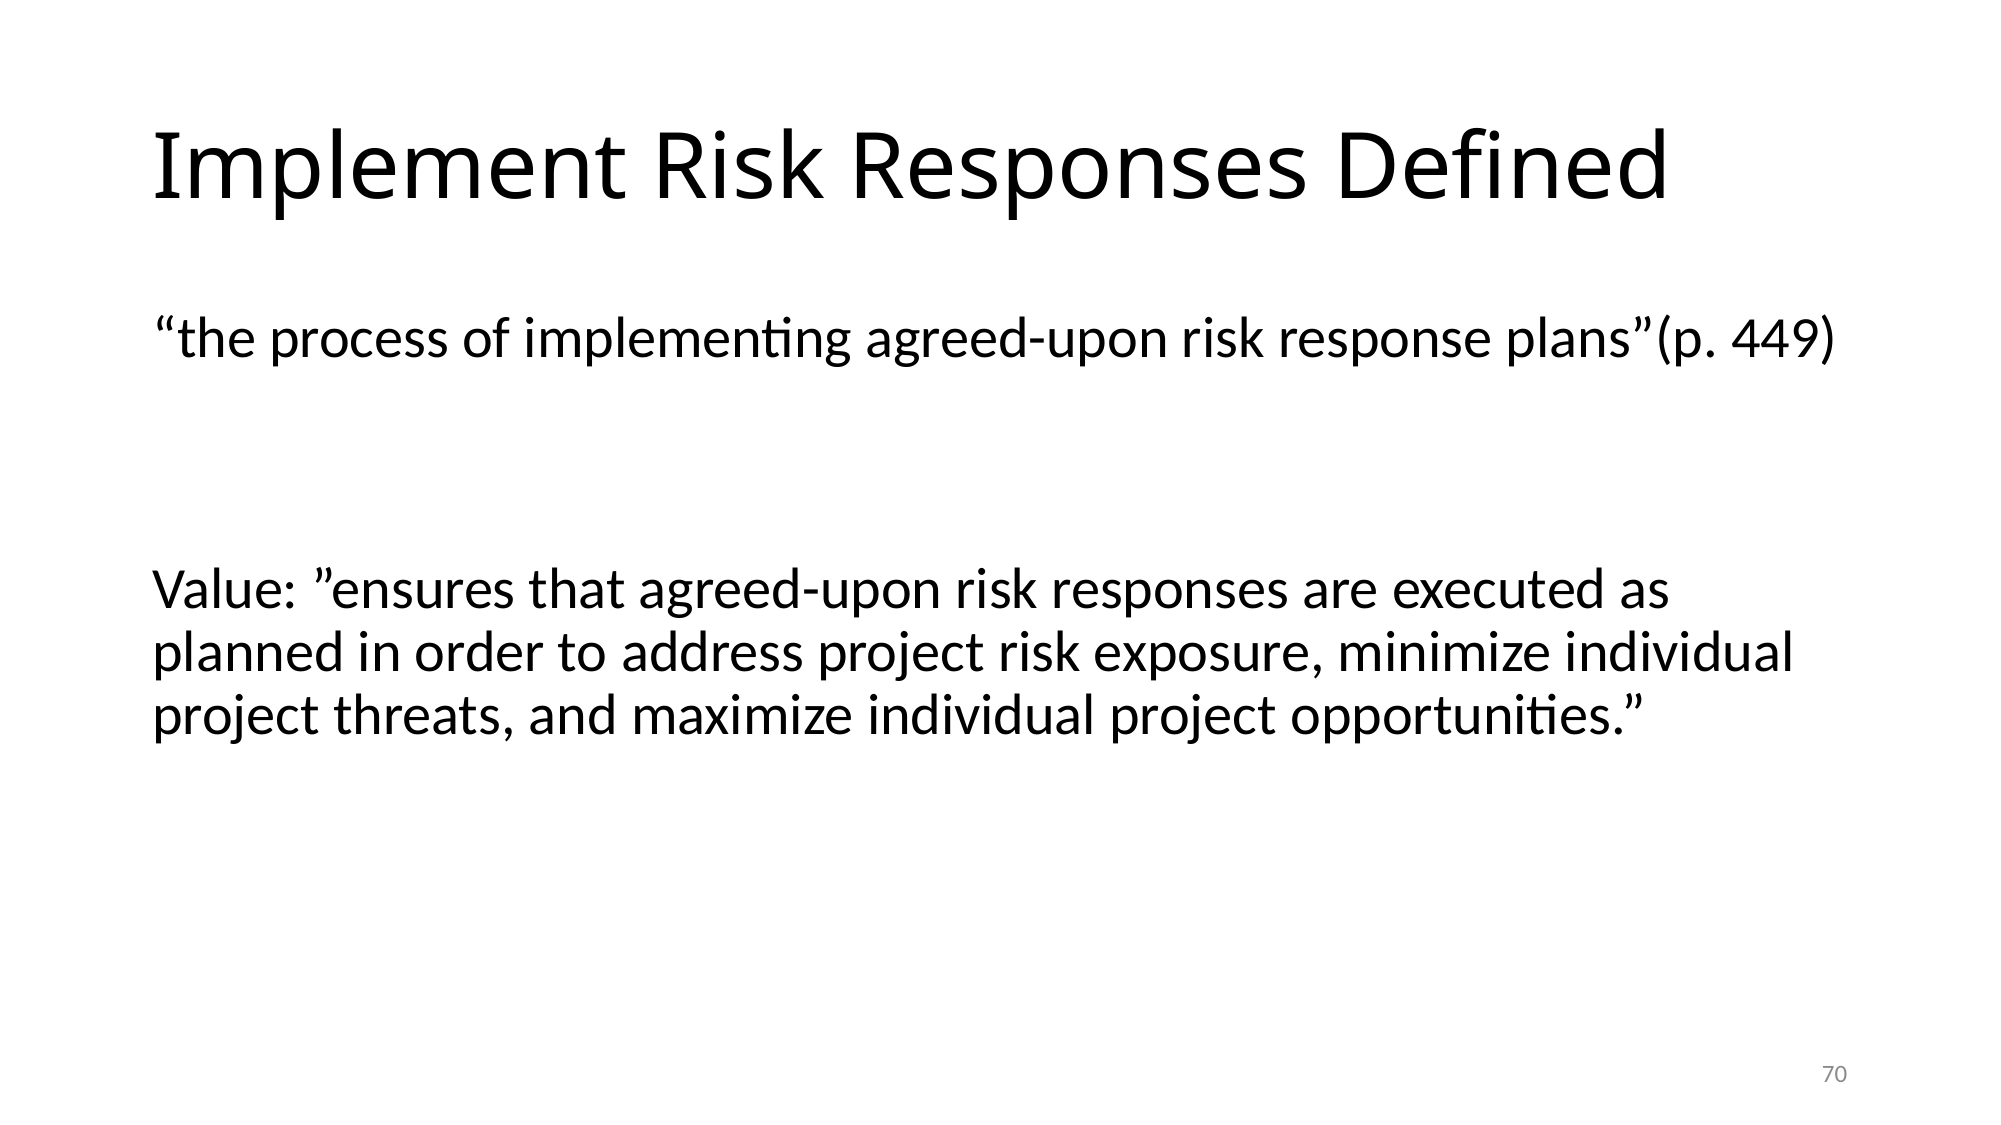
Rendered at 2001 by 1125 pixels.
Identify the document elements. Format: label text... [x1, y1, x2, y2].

list “the process of implementing agreed-upon risk response plans”(p. 449) Value: ”ensures that agreed-upon risk responses are executed as planned in order to address project risk exposure, minimize individual project threats, and maximize individual project opportunities.” [137, 299, 1863, 1014]
title Implement Risk Responses Defined [137, 59, 1863, 278]
slide_number 70 [1412, 1042, 1863, 1103]
